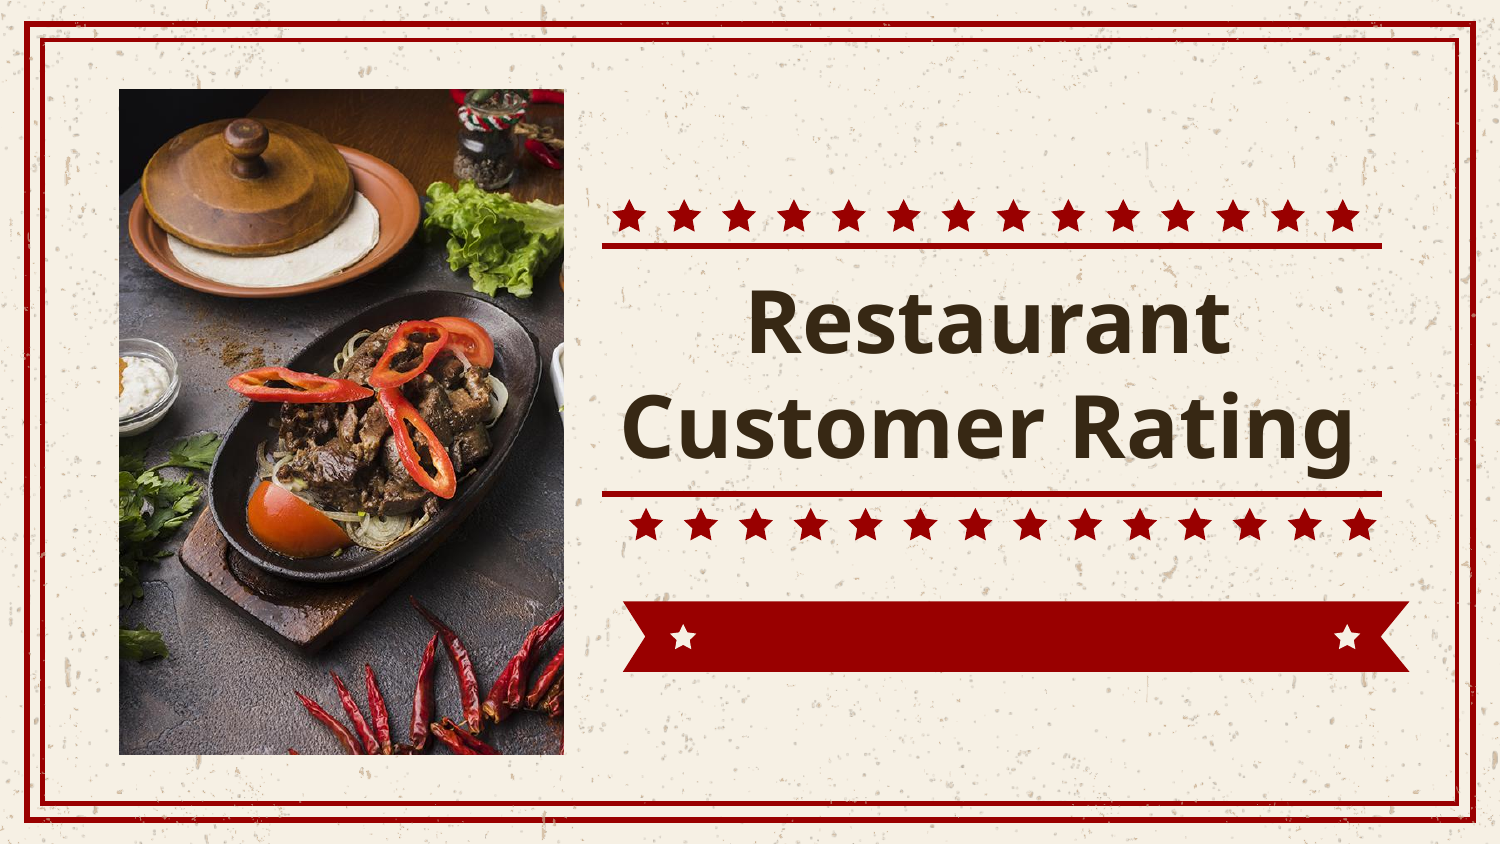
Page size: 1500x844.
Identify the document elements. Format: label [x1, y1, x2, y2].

text_box [628, 507, 1377, 541]
text_box [601, 245, 1383, 495]
picture [1, 1, 1500, 844]
text_box [622, 601, 1410, 673]
text_box [611, 198, 1361, 232]
